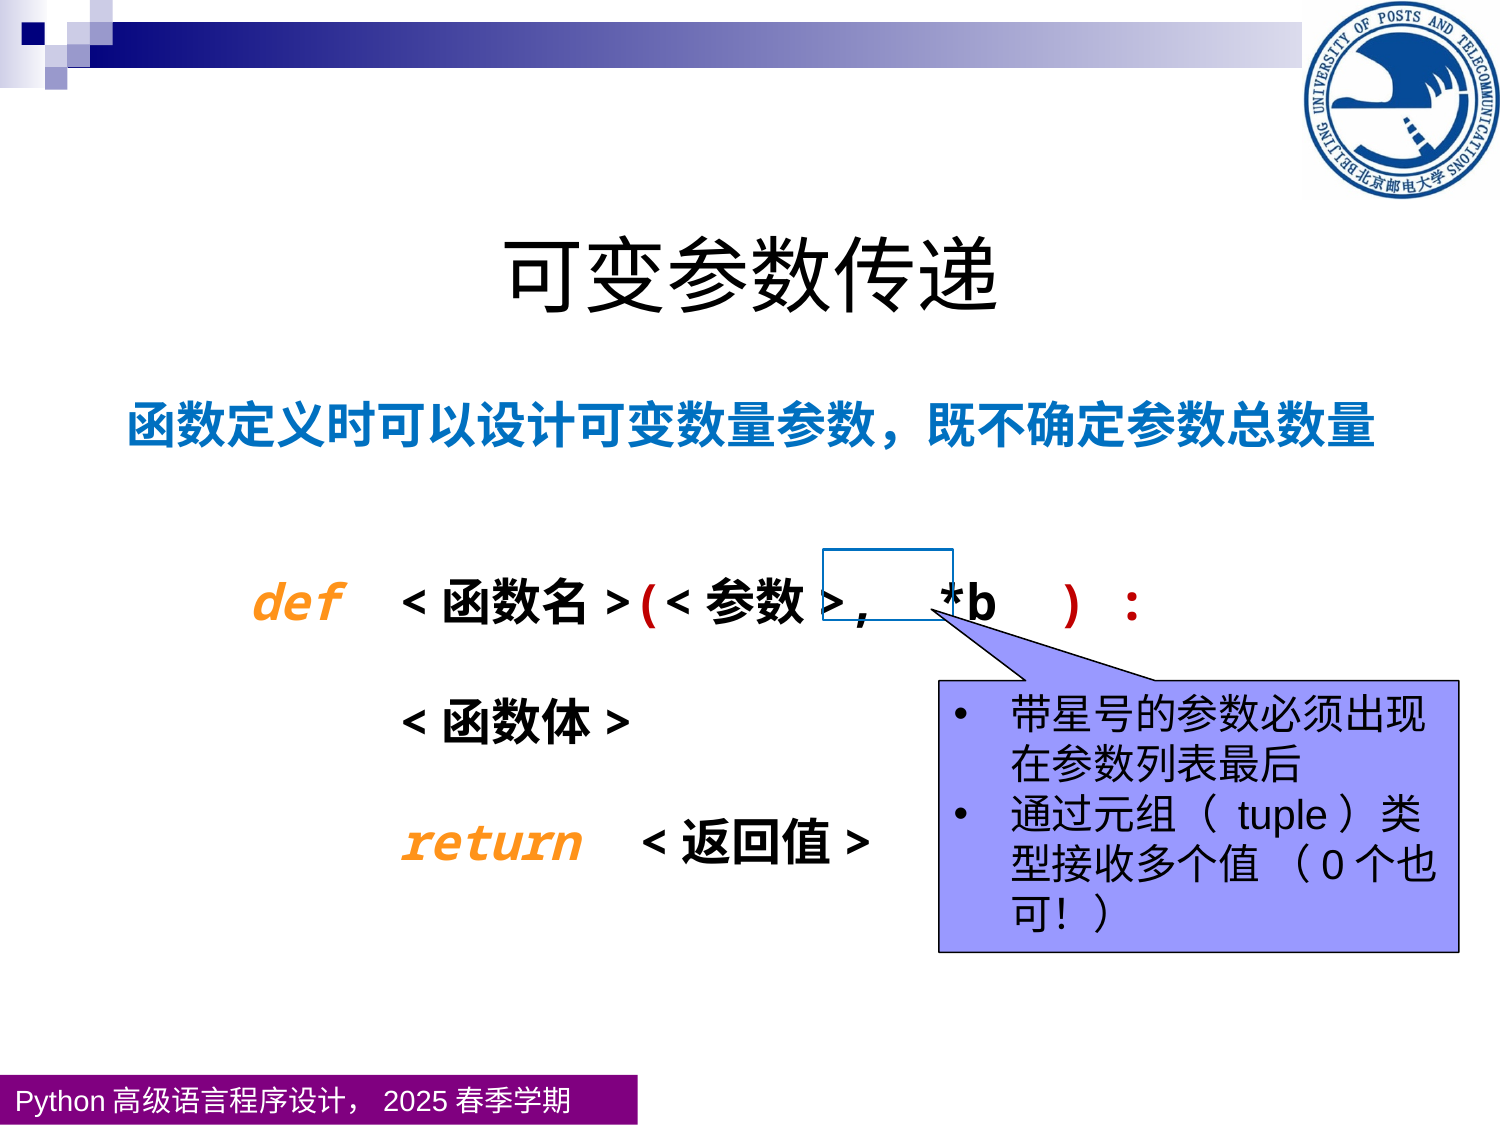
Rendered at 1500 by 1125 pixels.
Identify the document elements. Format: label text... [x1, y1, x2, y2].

text_box 函数定义时可以设计可变数量参数，既不确定参数总数量 [1, 356, 1500, 462]
text_box 可变参数传递 [0, 219, 1500, 351]
text_box def <函数名>(<参数>, *b ) : <函数体> return <返回值> [206, 503, 1324, 879]
picture [1302, 0, 1500, 200]
text_box [823, 549, 953, 621]
text_box 带星号的参数必须出现在参数列表最后 通过元组（ tuple）类型接收多个值 （0个也可！） [931, 609, 1459, 953]
